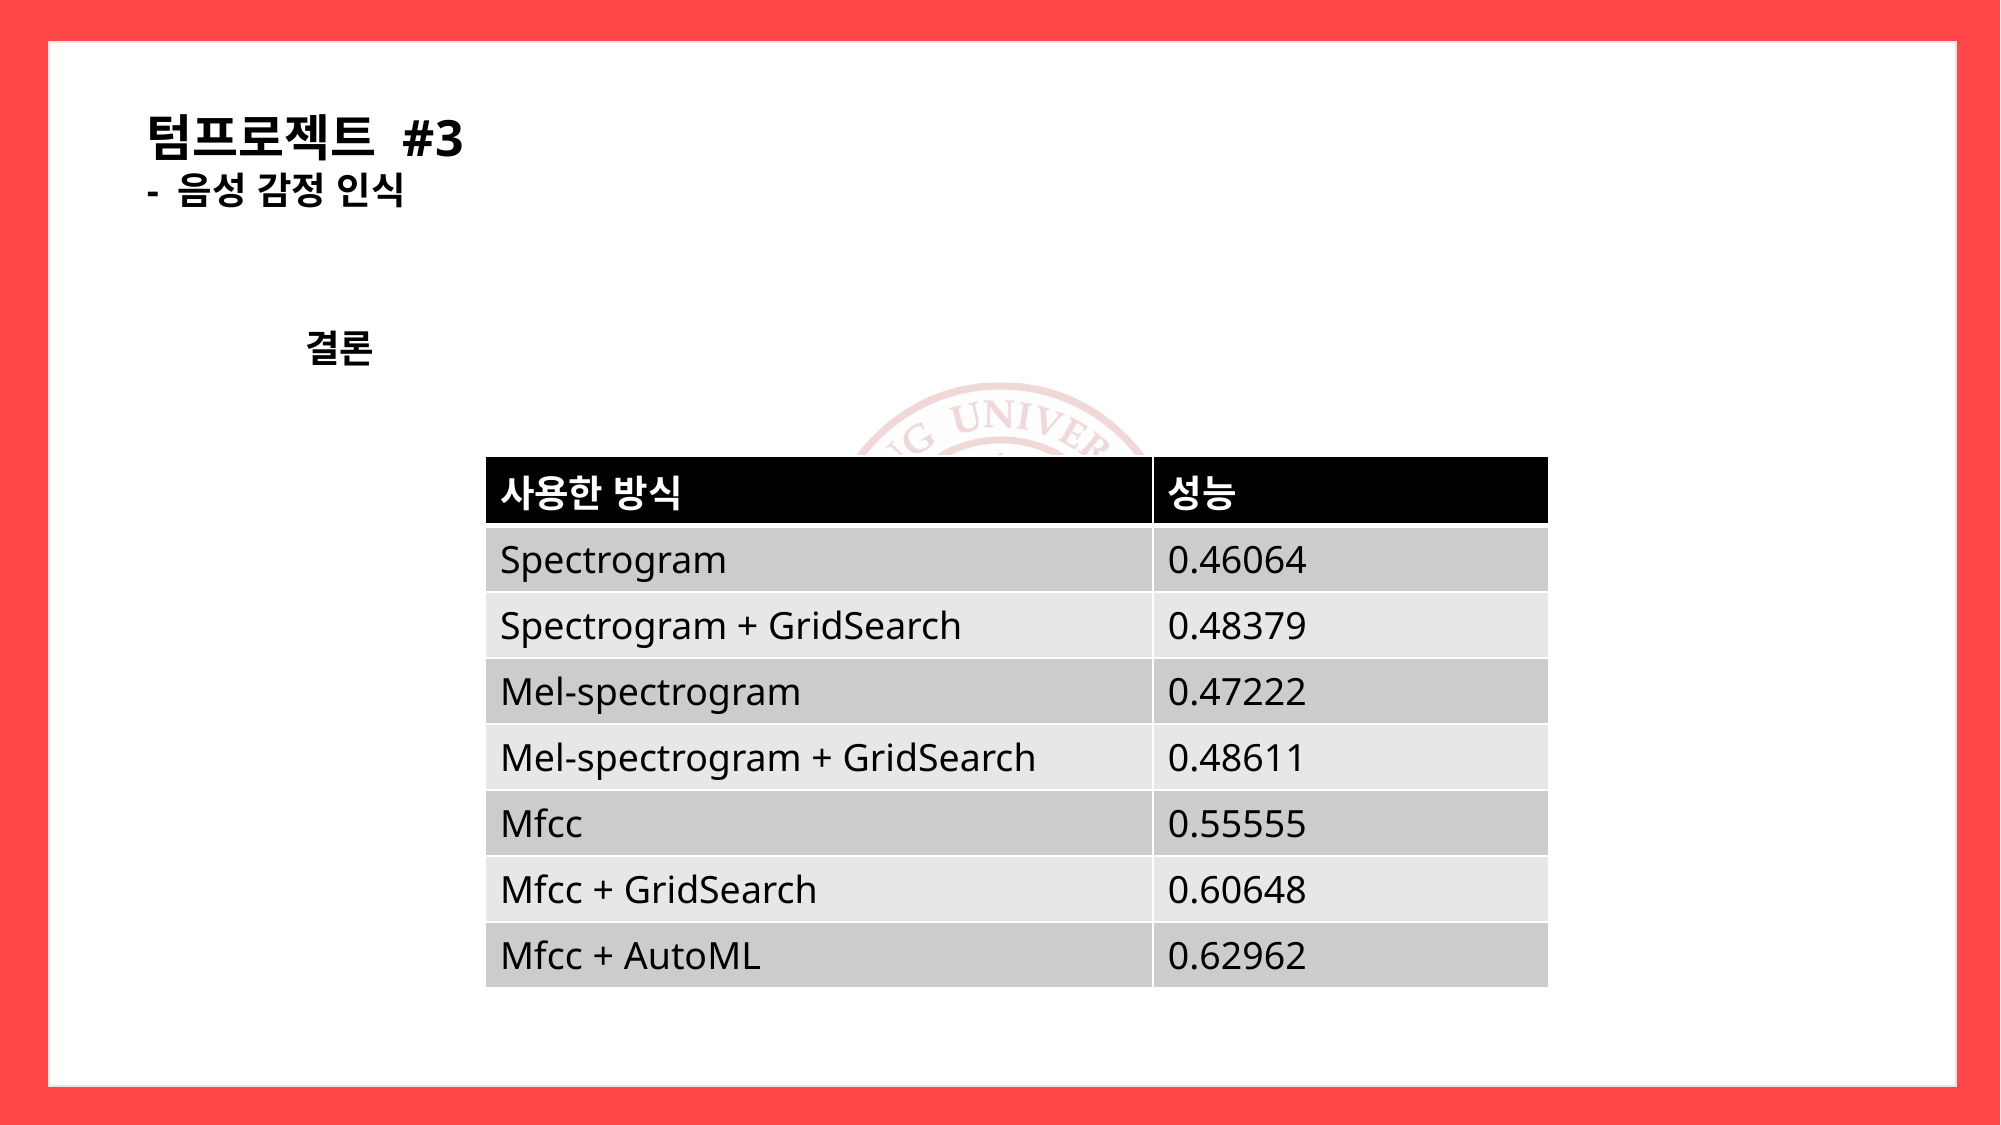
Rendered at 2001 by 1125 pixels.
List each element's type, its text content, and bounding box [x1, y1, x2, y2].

table_cell Mfcc + AutoML [486, 923, 1152, 987]
table_cell 0.55555 [1154, 791, 1548, 855]
table_cell 0.60648 [1154, 857, 1548, 921]
table_cell 0.46064 [1154, 528, 1548, 591]
table_cell Mel-spectrogram + GridSearch [486, 725, 1152, 789]
table_cell Mel-spectrogram [486, 659, 1152, 723]
table_header 사용한 방식 [486, 457, 1152, 523]
table_cell 0.48611 [1154, 725, 1548, 789]
table_cell 0.47222 [1154, 659, 1548, 723]
text_box 텀프로젝트 #3 - 음성 감정 인식 [132, 99, 1295, 220]
table_cell Spectrogram + GridSearch [486, 593, 1152, 657]
table_cell Mfcc [486, 791, 1152, 855]
table_cell 0.48379 [1154, 593, 1548, 657]
text_box [815, 378, 1185, 455]
text_box 결론 [290, 317, 1635, 378]
text_box [48, 41, 1957, 1087]
table_cell Spectrogram [486, 528, 1152, 591]
table_cell Mfcc + GridSearch [486, 857, 1152, 921]
table_header 성능 [1154, 457, 1548, 523]
table_cell 0.62962 [1154, 923, 1548, 987]
